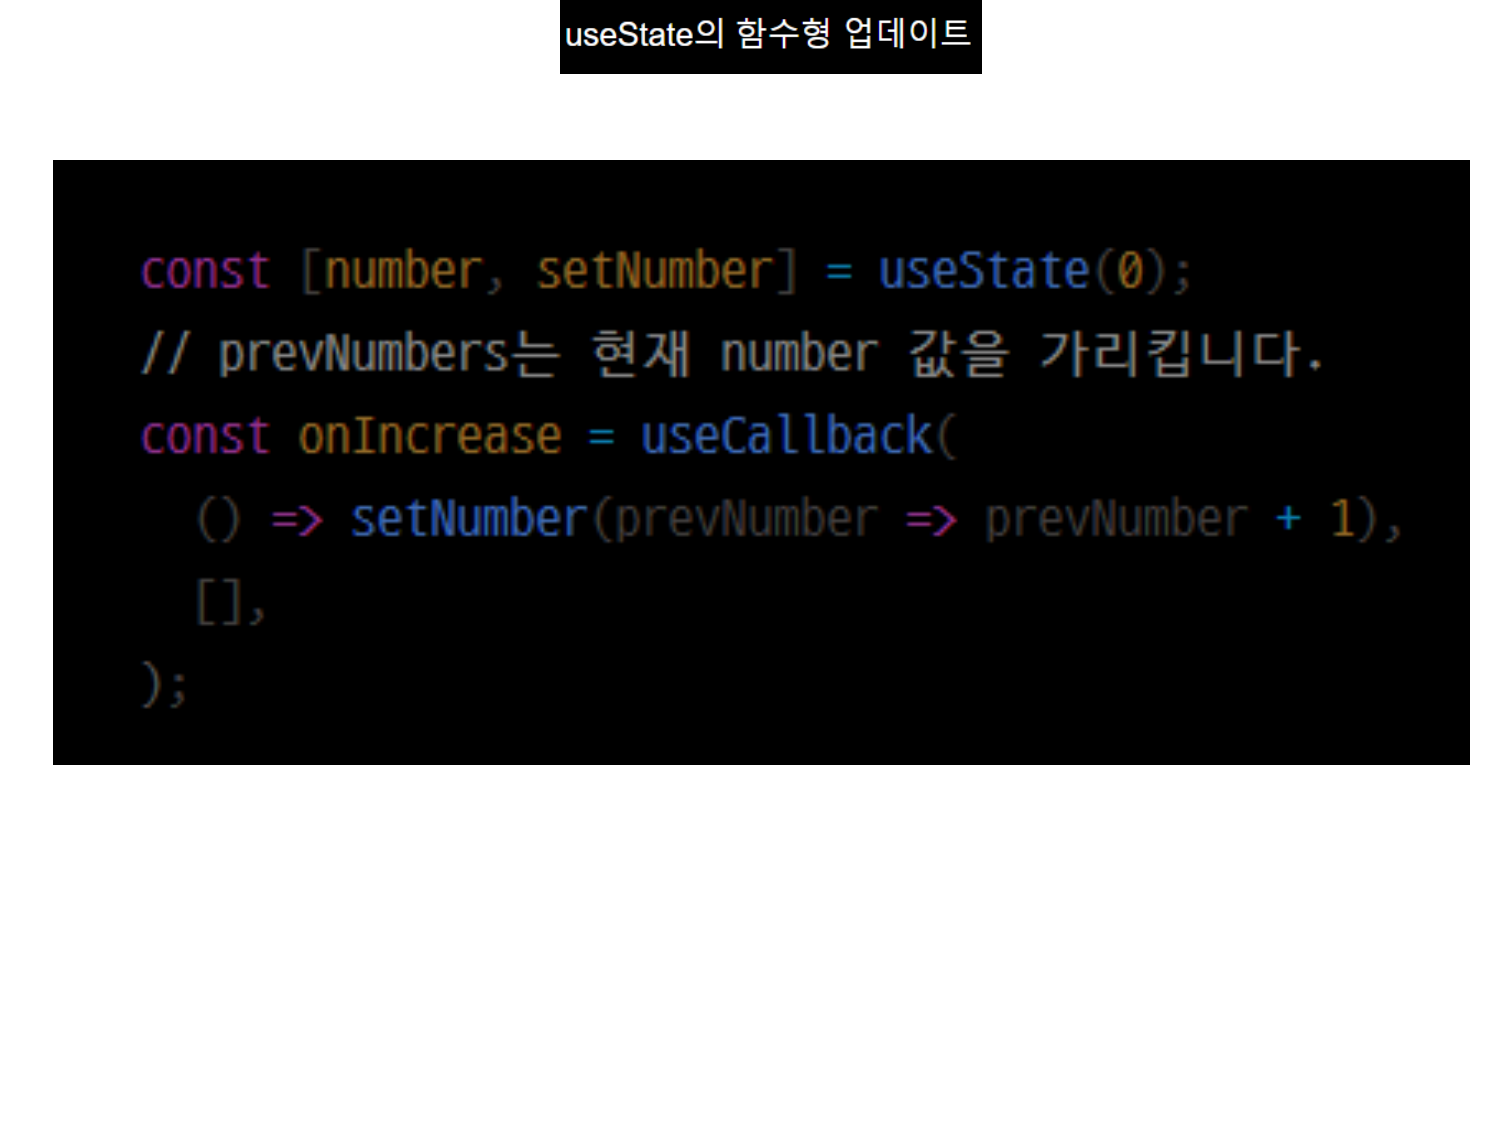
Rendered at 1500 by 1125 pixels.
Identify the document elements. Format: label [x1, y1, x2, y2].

picture [559, 0, 982, 74]
picture [52, 160, 1470, 766]
